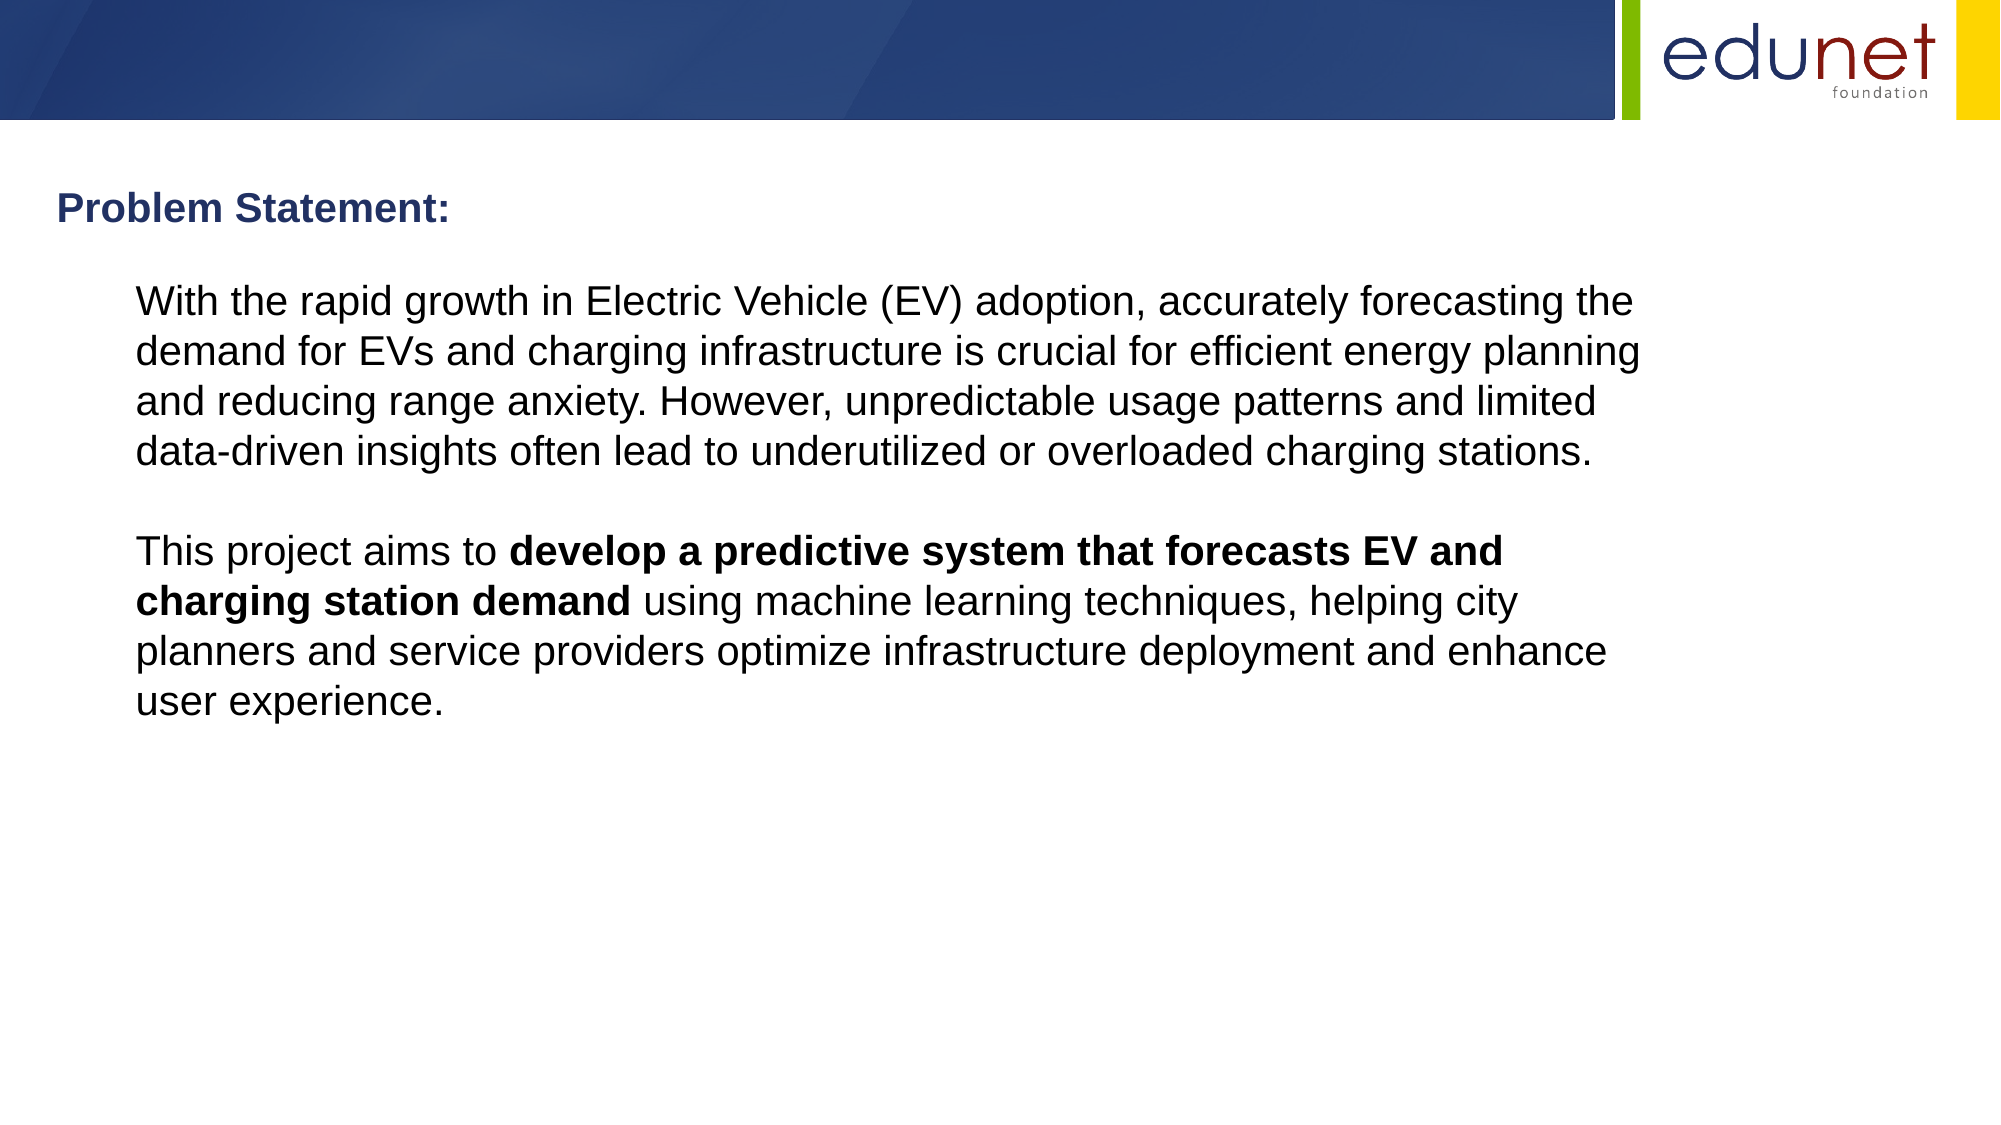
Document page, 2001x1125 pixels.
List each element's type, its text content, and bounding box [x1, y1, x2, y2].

text_box Problem Statement: [41, 172, 1043, 238]
text_box With the rapid growth in Electric Vehicle (EV) adoption, accurately forecasting the demand for EVs and charging infrastructure is crucial for efficient energy planning and reducing range anxiety. However, unpredictable usage patterns and limited data-driven insights often lead to underutilized or overloaded charging stations. This project aims to develop a predictive system that forecasts EV and charging station demand using machine learning techniques, helping city planners and service providers optimize infrastructure deployment and enhance user experience. [120, 266, 1676, 732]
picture [1652, 12, 1948, 108]
